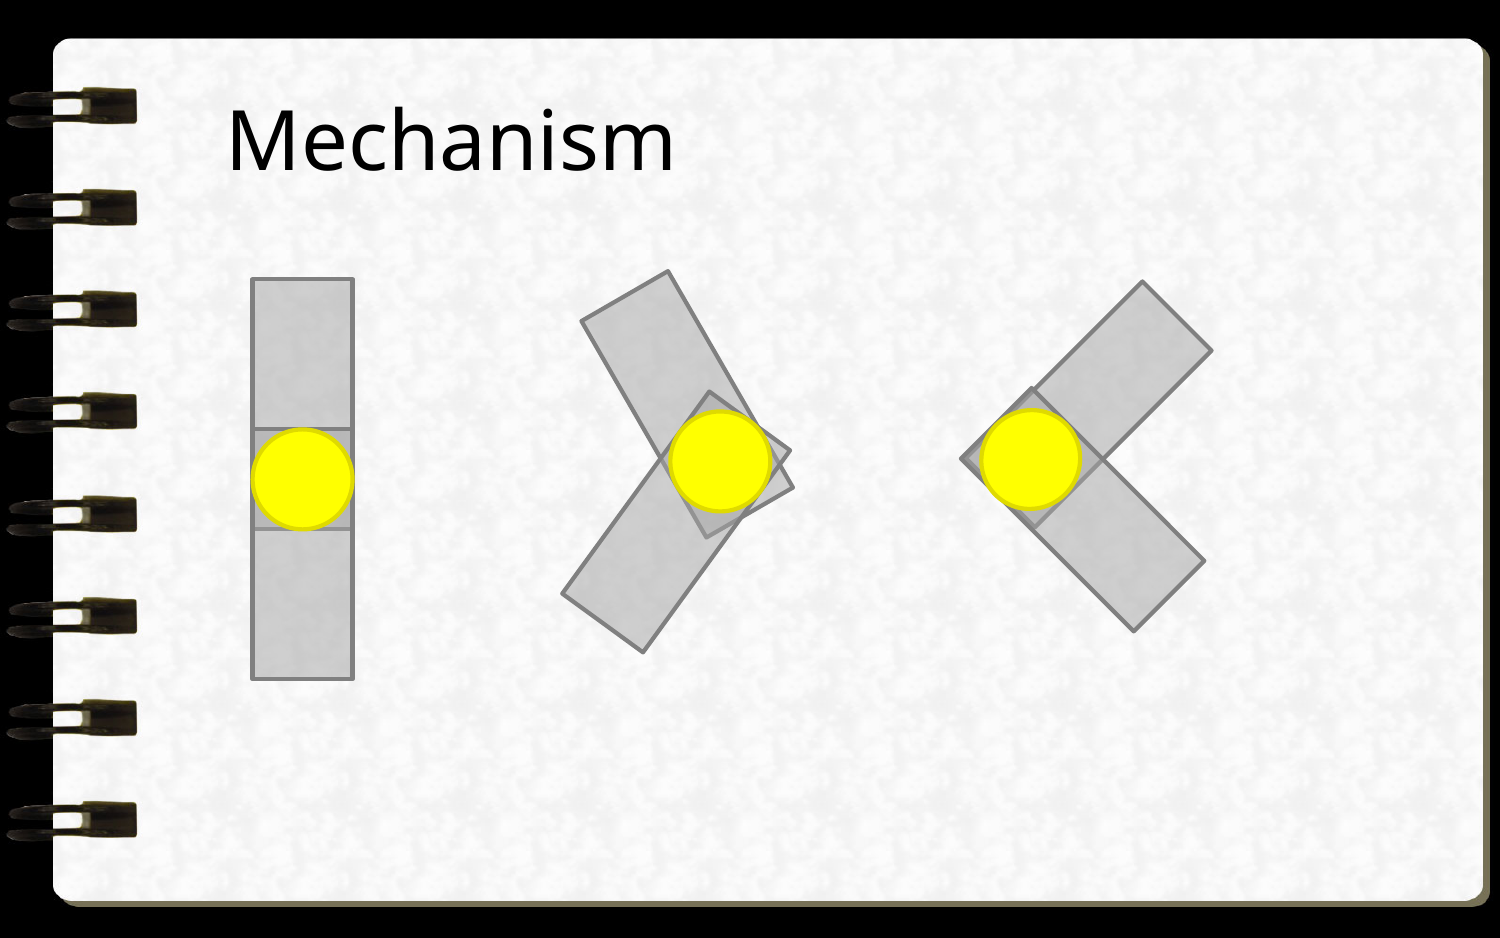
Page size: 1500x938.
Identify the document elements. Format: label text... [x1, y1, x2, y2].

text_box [959, 279, 1205, 561]
title Mechanism [210, 59, 725, 216]
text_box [625, 279, 738, 648]
picture [0, 0, 1500, 938]
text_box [252, 279, 353, 680]
